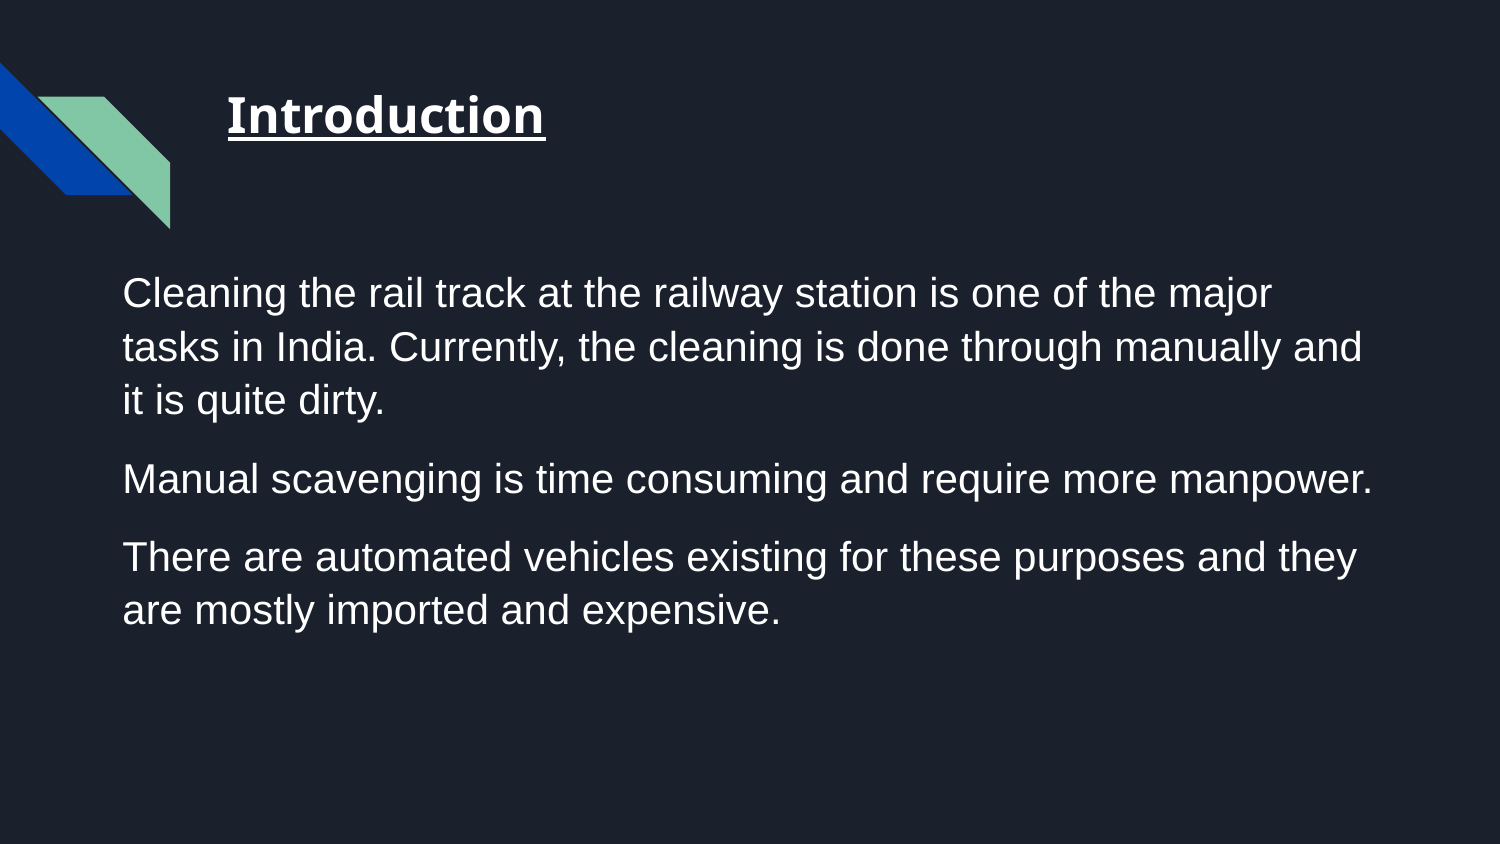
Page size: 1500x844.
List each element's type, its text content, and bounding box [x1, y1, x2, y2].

title Introduction [212, 64, 1368, 215]
list Cleaning the rail track at the railway station is one of the major tasks in India. Currently, the cleaning is done through manually and it is quite dirty. Manual scavenging is time consuming and require more manpower. There are automated vehicles existing for these purposes and they are mostly imported and expensive. [107, 248, 1396, 735]
